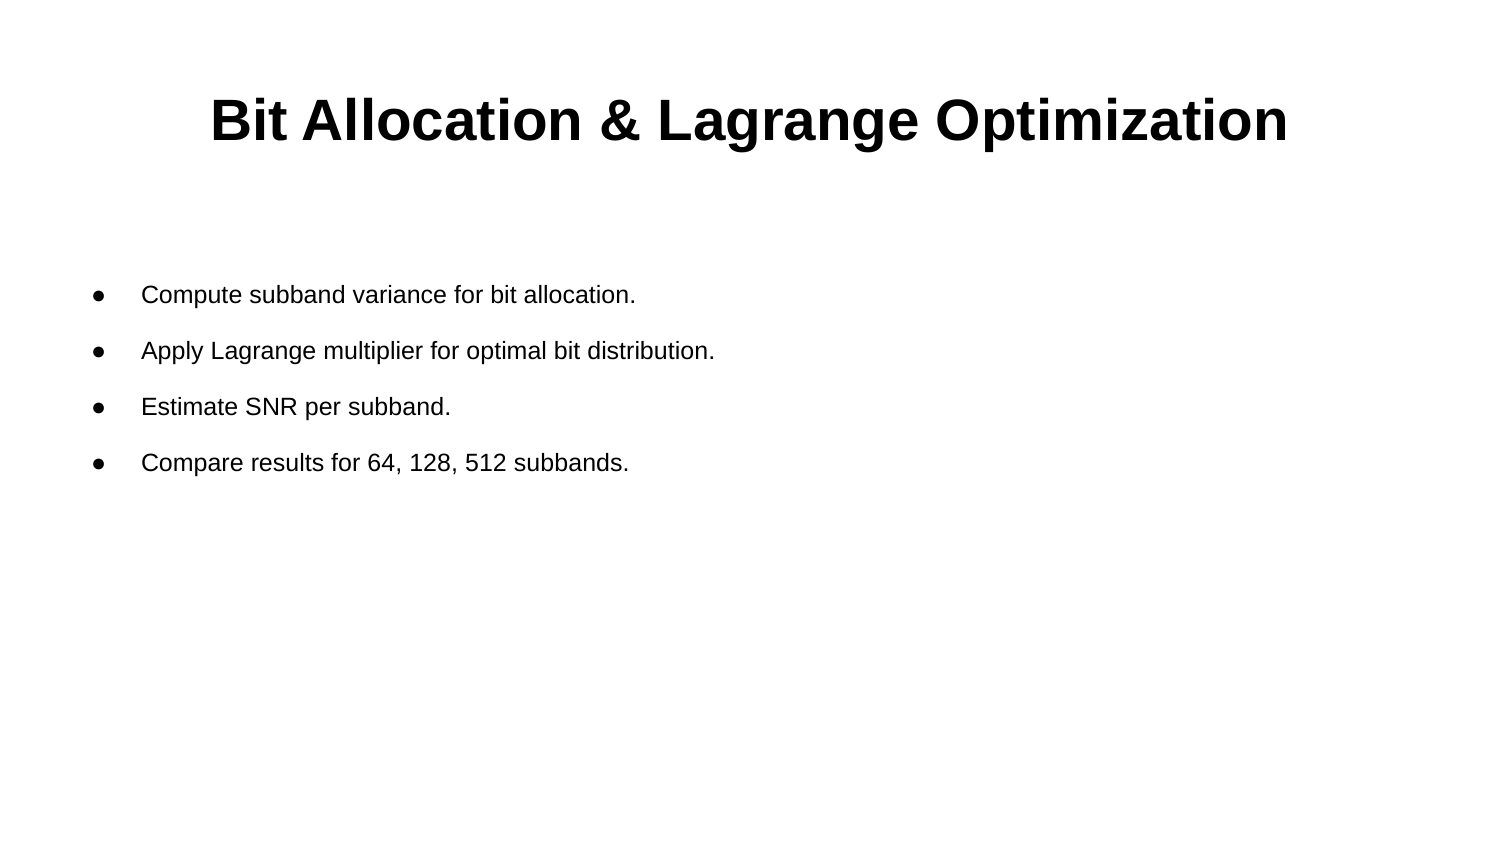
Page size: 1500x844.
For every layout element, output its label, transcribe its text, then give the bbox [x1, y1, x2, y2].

list Compute subband variance for bit allocation. Apply Lagrange multiplier for optimal bit distribution. Estimate SNR per subband. Compare results for 64, 128, 512 subbands. [51, 238, 1449, 799]
title Bit Allocation & Lagrange Optimization [51, 72, 1449, 212]
